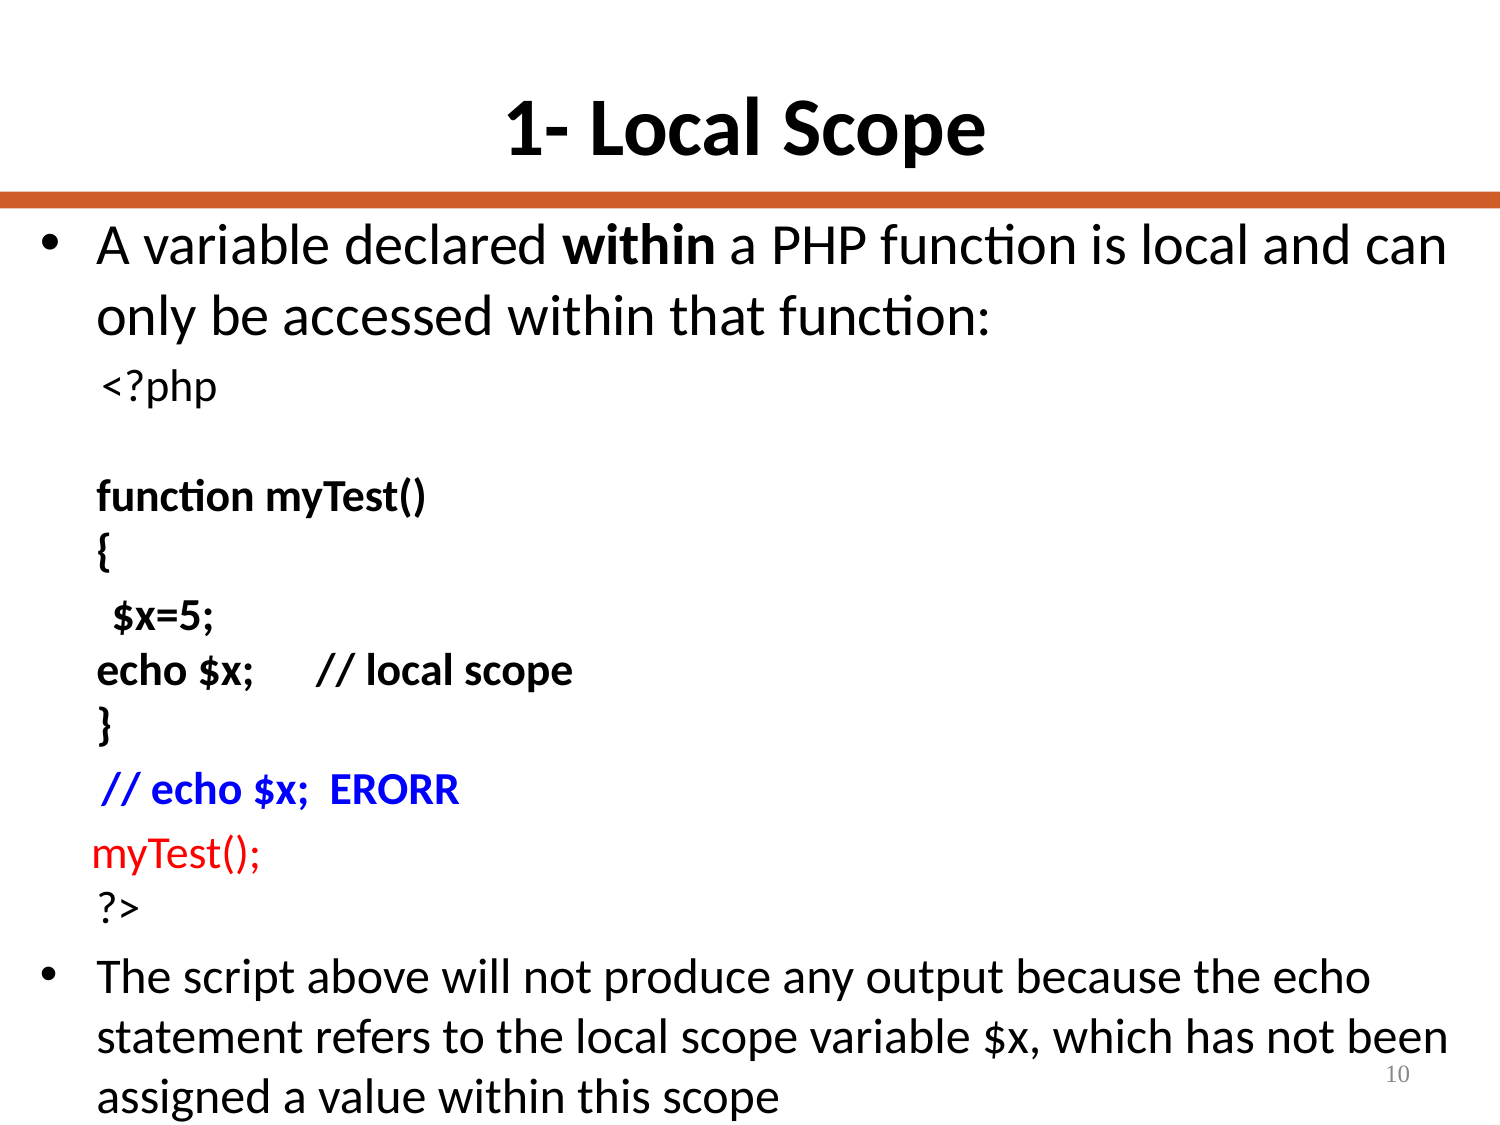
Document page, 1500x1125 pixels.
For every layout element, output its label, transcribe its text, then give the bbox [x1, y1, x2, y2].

title 1- Local Scope [70, 62, 1421, 182]
list A variable declared within a PHP function is local and can only be accessed within that function: <?php function myTest() { $x=5; echo $x; // local scope } // echo $x; ERORR myTest(); ?> The script above will not produce any output because the echo statement refers to the local scope variable $x, which has not been assigned a value within this scope [24, 199, 1500, 1125]
slide_number 10 [1074, 1042, 1425, 1103]
